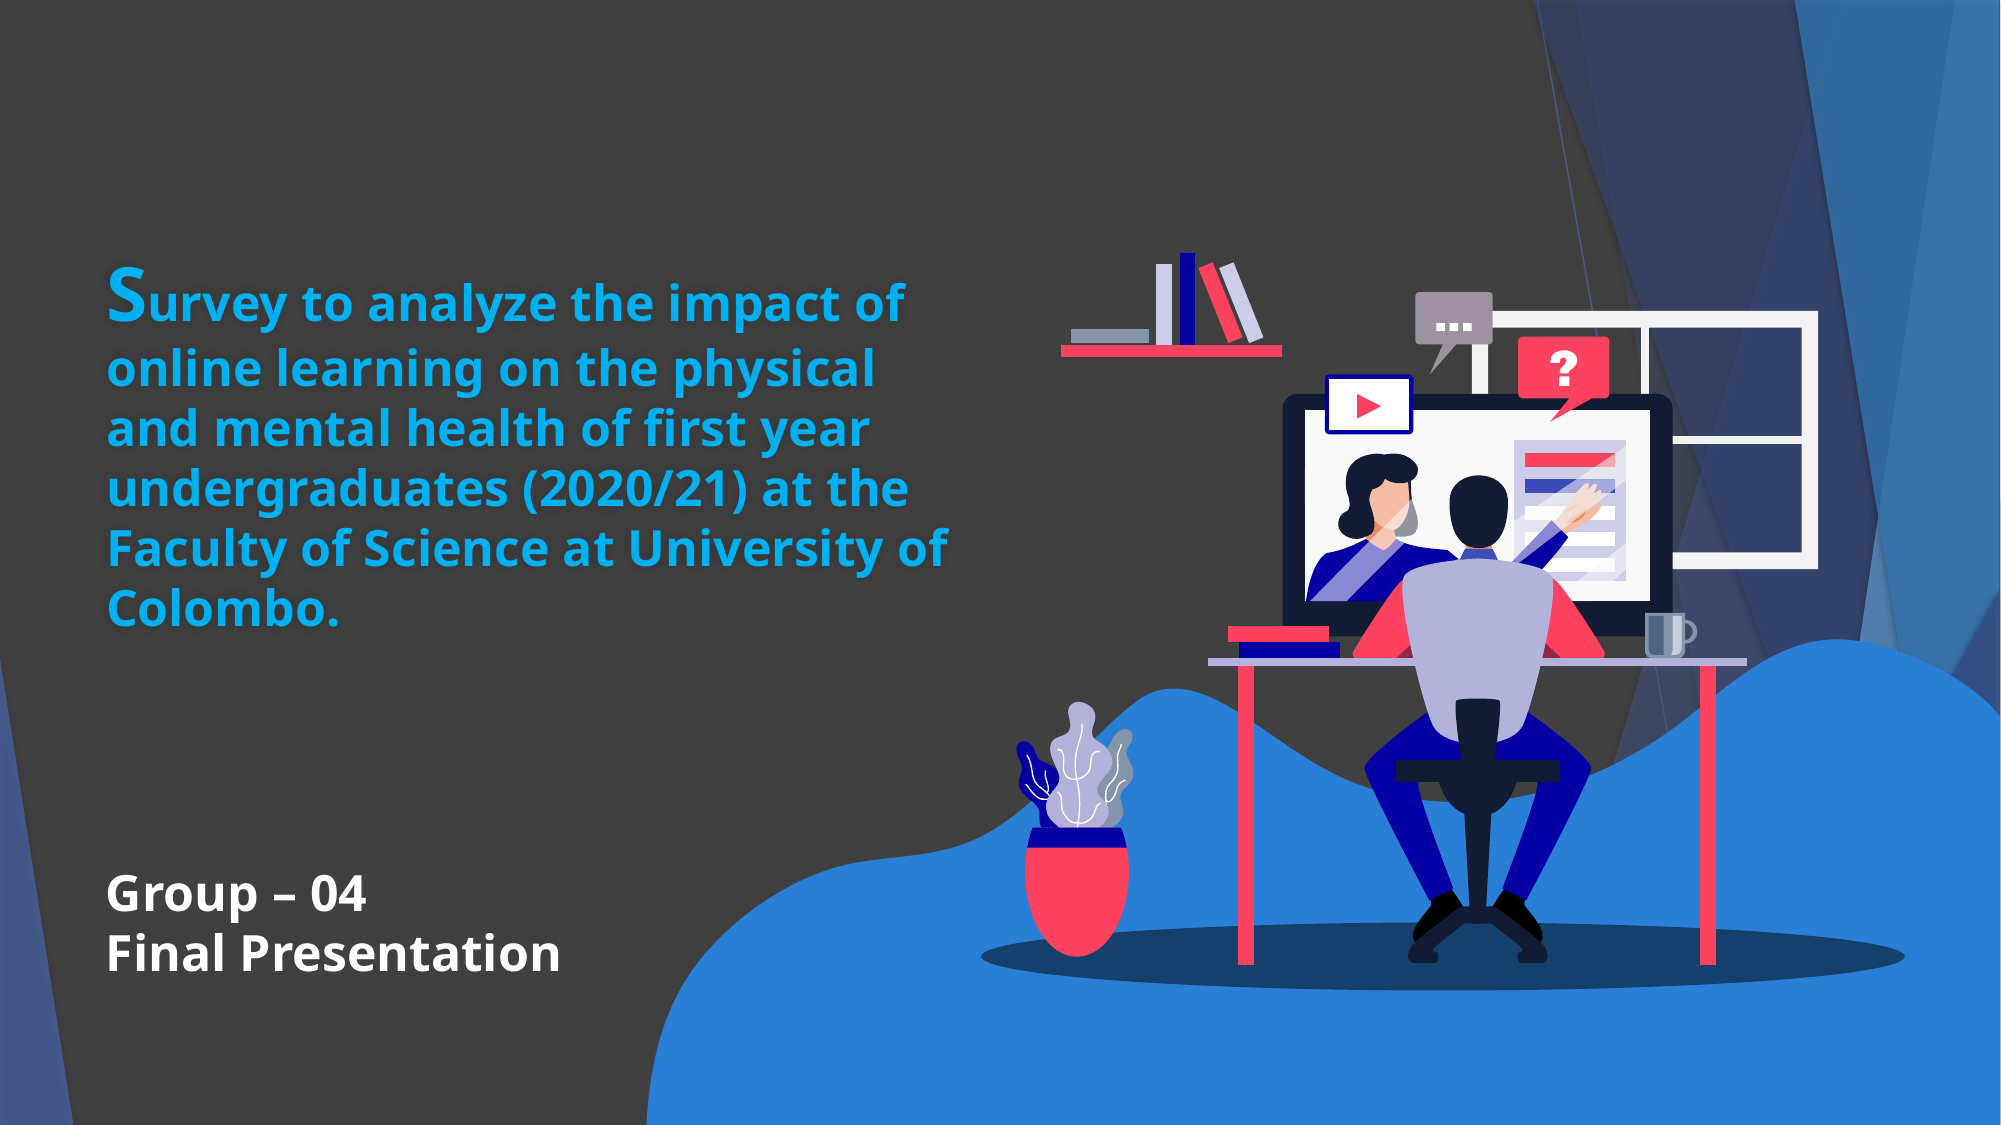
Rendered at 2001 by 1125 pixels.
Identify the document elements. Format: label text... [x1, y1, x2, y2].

text_box [981, 927, 1905, 991]
text_box [1179, 253, 1196, 345]
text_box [1498, 310, 1819, 570]
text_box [1207, 373, 1748, 966]
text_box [1414, 291, 1494, 373]
text_box [646, 639, 2000, 1125]
text_box Group – 04 Final Presentation [91, 854, 613, 989]
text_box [1517, 336, 1610, 423]
text_box [1156, 263, 1172, 345]
text_box [1070, 329, 1149, 344]
text_box Survey to analyze the impact of online learning on the physical and mental health of first year undergraduates (2020/21) at the Faculty of Science at University of Colombo. [91, 238, 966, 779]
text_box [1015, 701, 1134, 958]
text_box [1060, 344, 1282, 357]
text_box [1198, 262, 1243, 344]
text_box [1219, 262, 1264, 344]
